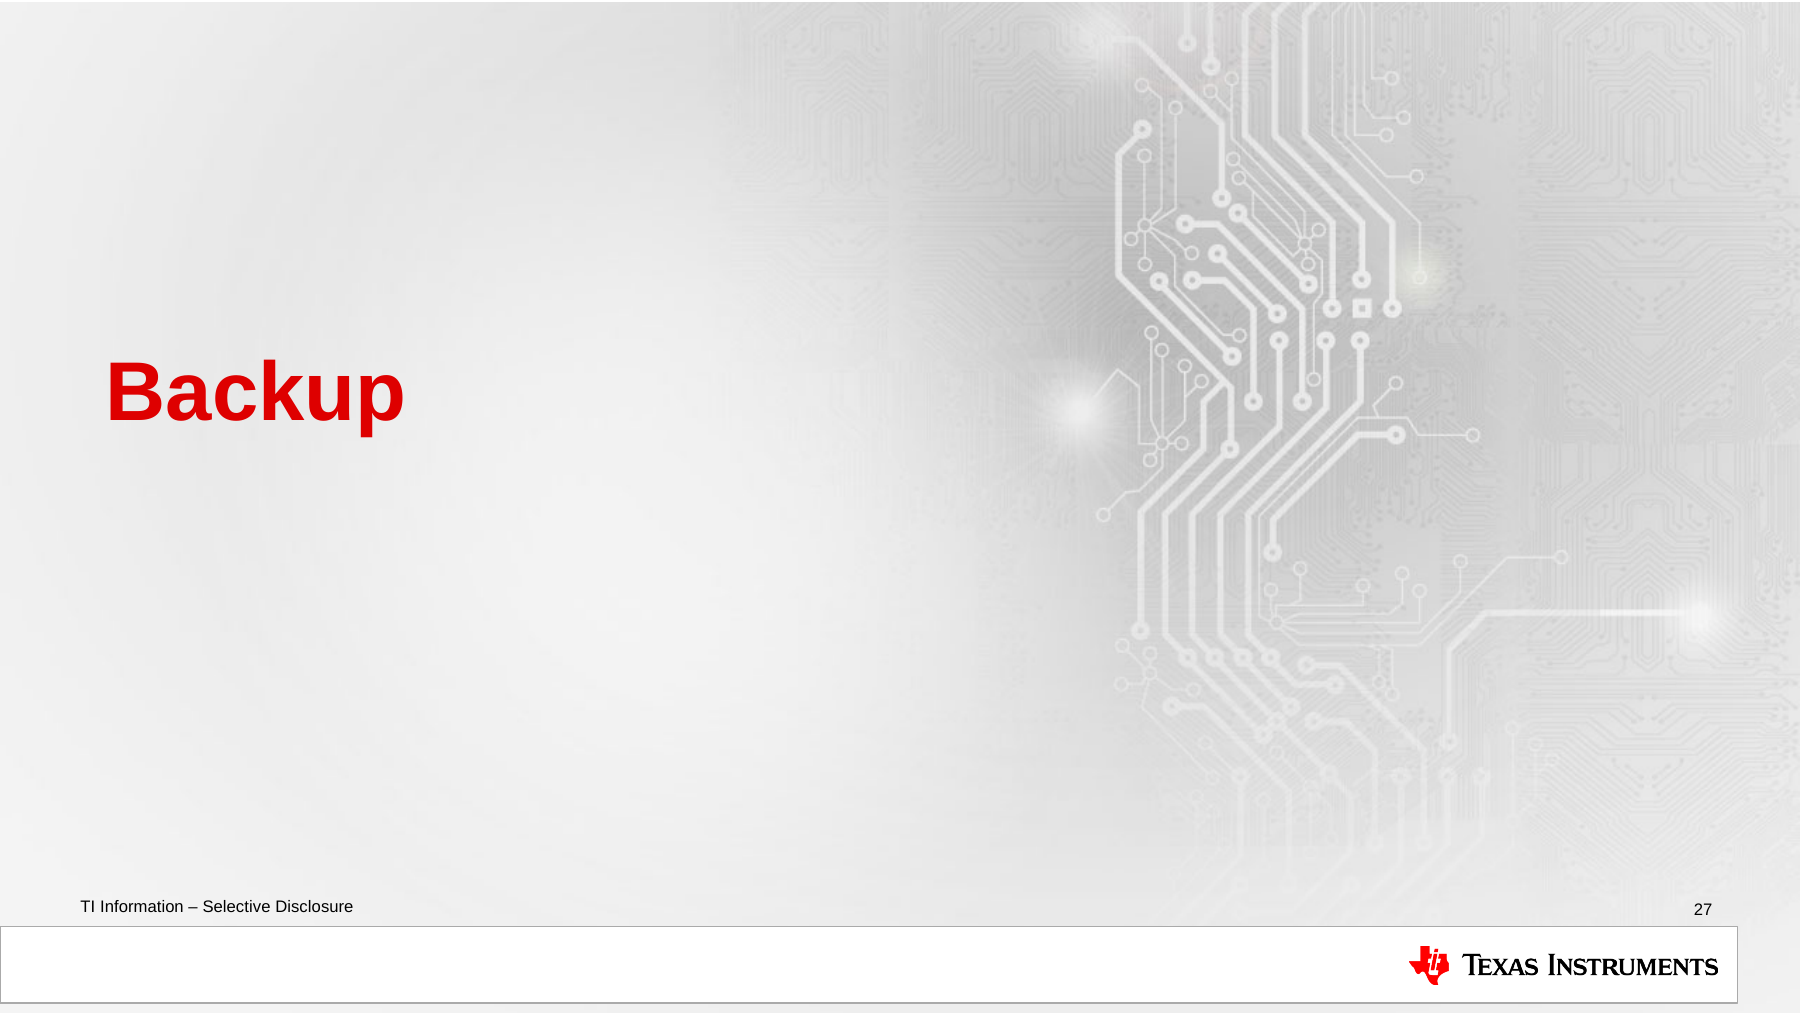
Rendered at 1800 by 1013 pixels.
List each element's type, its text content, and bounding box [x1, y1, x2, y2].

title Backup [67, 286, 1733, 505]
picture [0, 2, 1800, 1013]
slide_number 27 [1307, 891, 1728, 923]
picture [1409, 946, 1718, 985]
